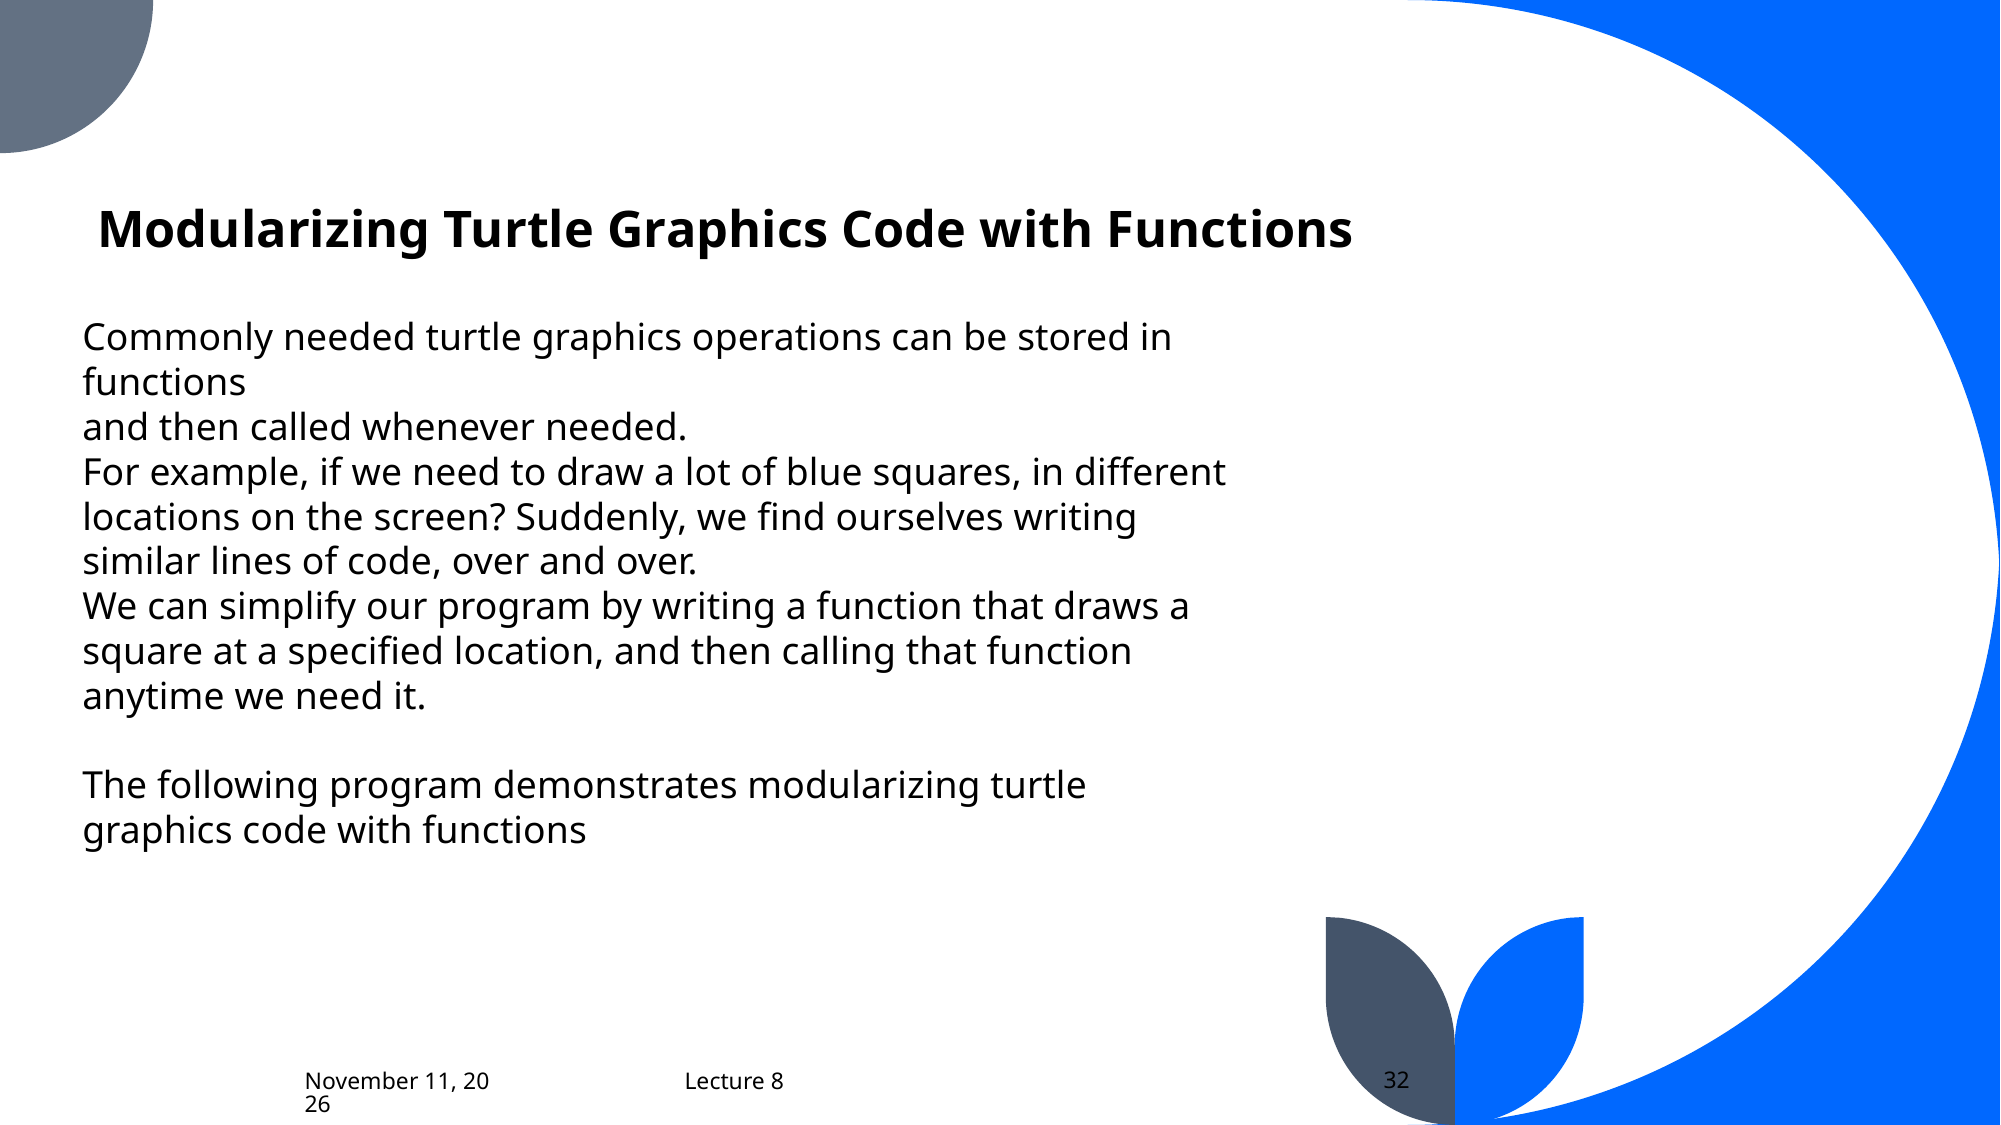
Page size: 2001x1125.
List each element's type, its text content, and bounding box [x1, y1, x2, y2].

slide_number 32 [1354, 1050, 1425, 1111]
footer Lecture 8 [669, 1050, 838, 1111]
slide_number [289, 1052, 509, 1113]
title Modularizing Turtle Graphics Code with Functions [62, 130, 1425, 272]
text_box Commonly needed turtle graphics operations can be stored in functions and then called whenever needed. For example, if we need to draw a lot of blue squares, in different locations on the screen? Suddenly, we find ourselves writing similar lines of code, over and over. We can simplify our program by writing a function that draws a square at a specified location, and then calling that function anytime we need it. The following program demonstrates modularizing turtle graphics code with functions [67, 305, 1247, 859]
